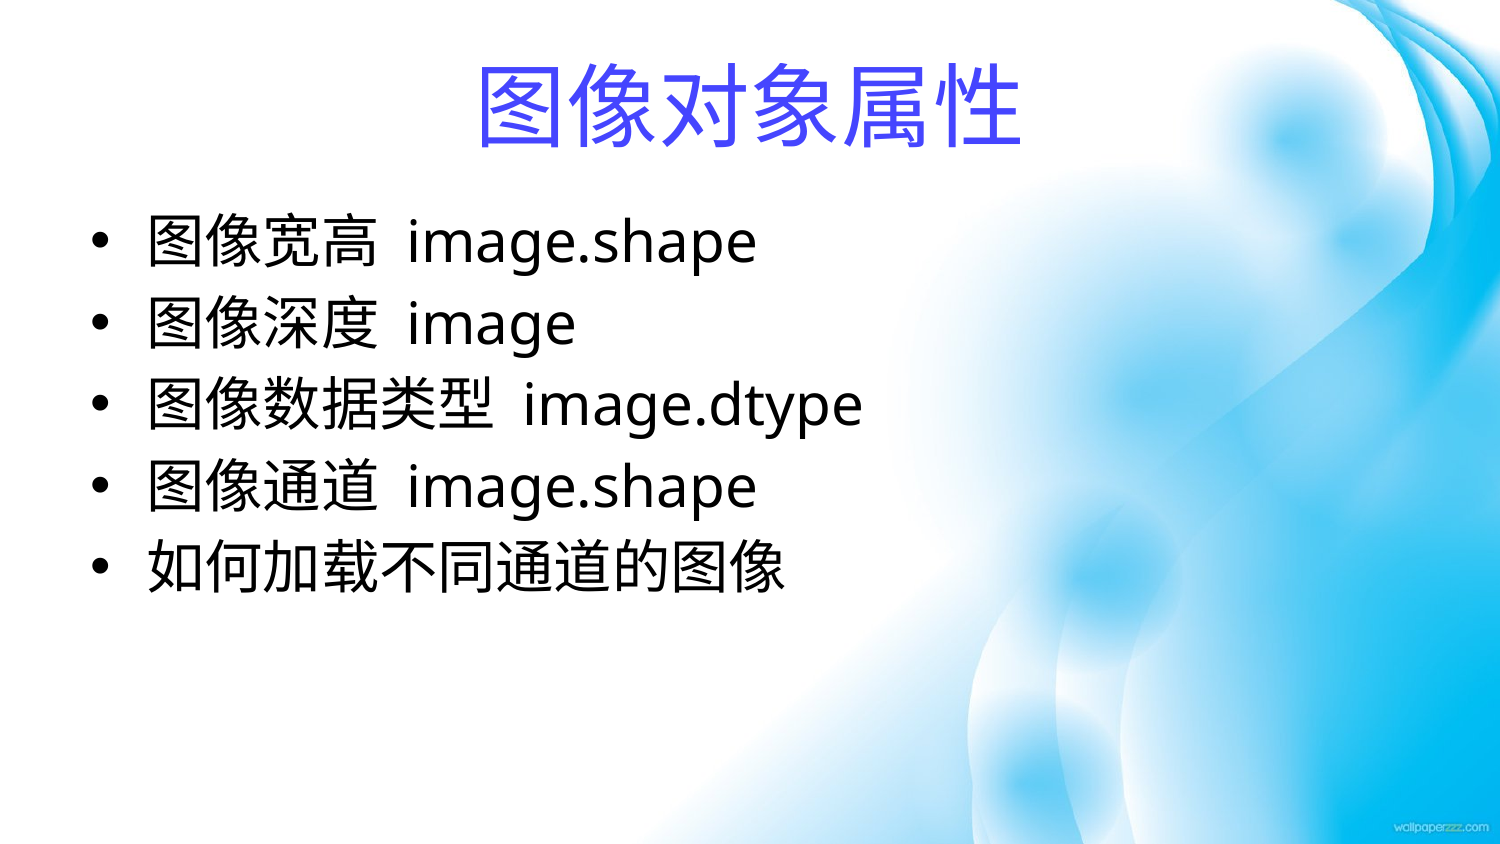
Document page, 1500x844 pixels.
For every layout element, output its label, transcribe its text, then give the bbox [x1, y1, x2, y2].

picture [0, 0, 1500, 844]
picture [1468, 825, 1489, 831]
picture [1395, 823, 1463, 832]
title 图像对象属性 [75, 33, 1425, 175]
list 图像宽高 image.shape 图像深度 image 图像数据类型 image.dtype 图像通道 image.shape 如何加载不同通道的图像 [75, 196, 1450, 754]
